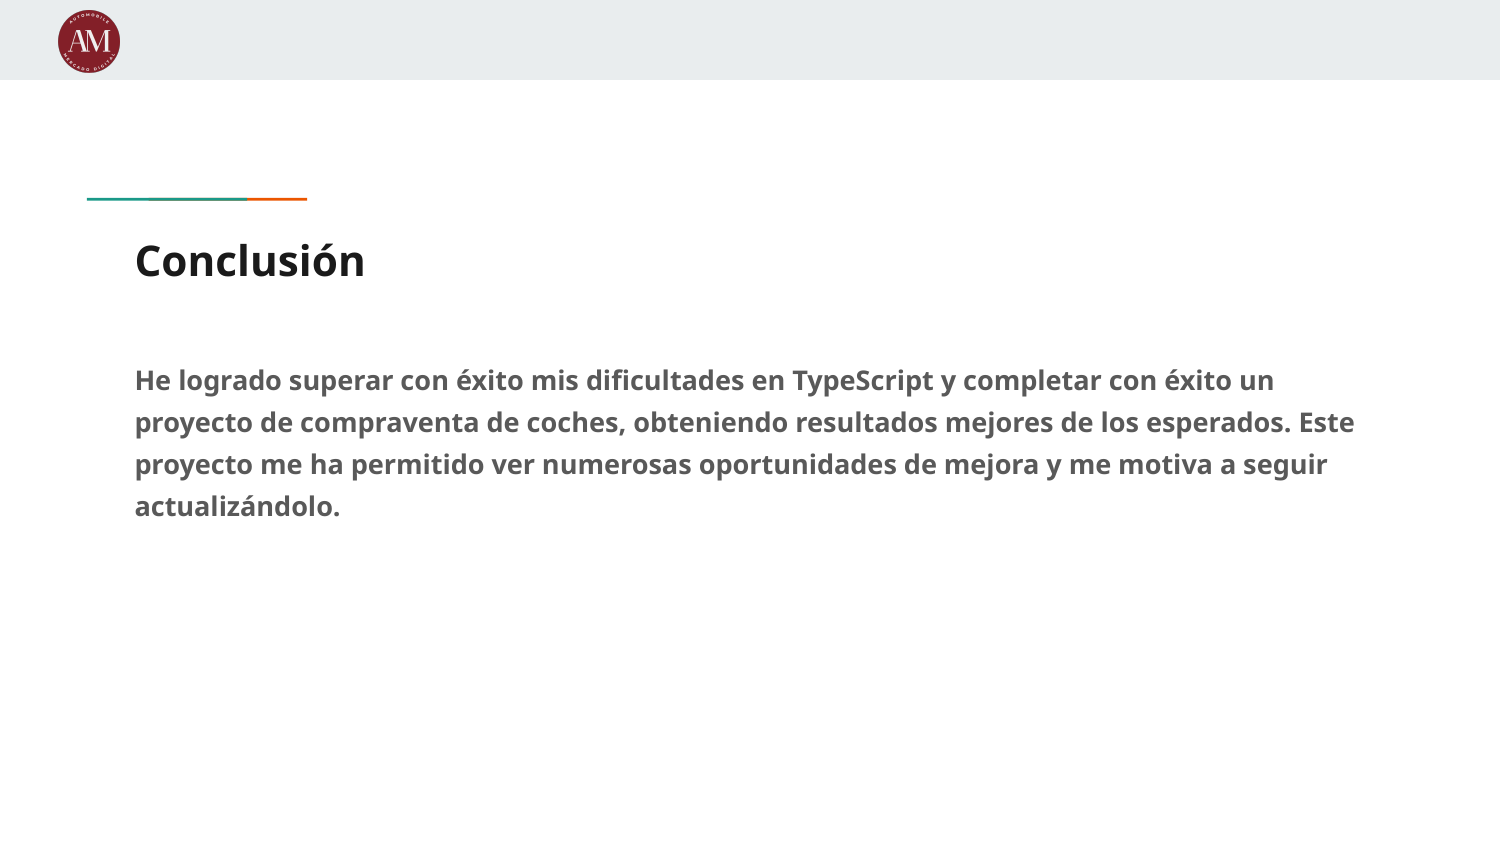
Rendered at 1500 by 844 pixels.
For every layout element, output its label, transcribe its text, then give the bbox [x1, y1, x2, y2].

title Conclusión [119, 216, 1381, 305]
list He logrado superar con éxito mis dificultades en TypeScript y completar con éxito un proyecto de compraventa de coches, obteniendo resultados mejores de los esperados. Este proyecto me ha permitido ver numerosas oportunidades de mejora y me motiva a seguir actualizándolo. [119, 341, 1381, 712]
picture [58, 10, 120, 73]
